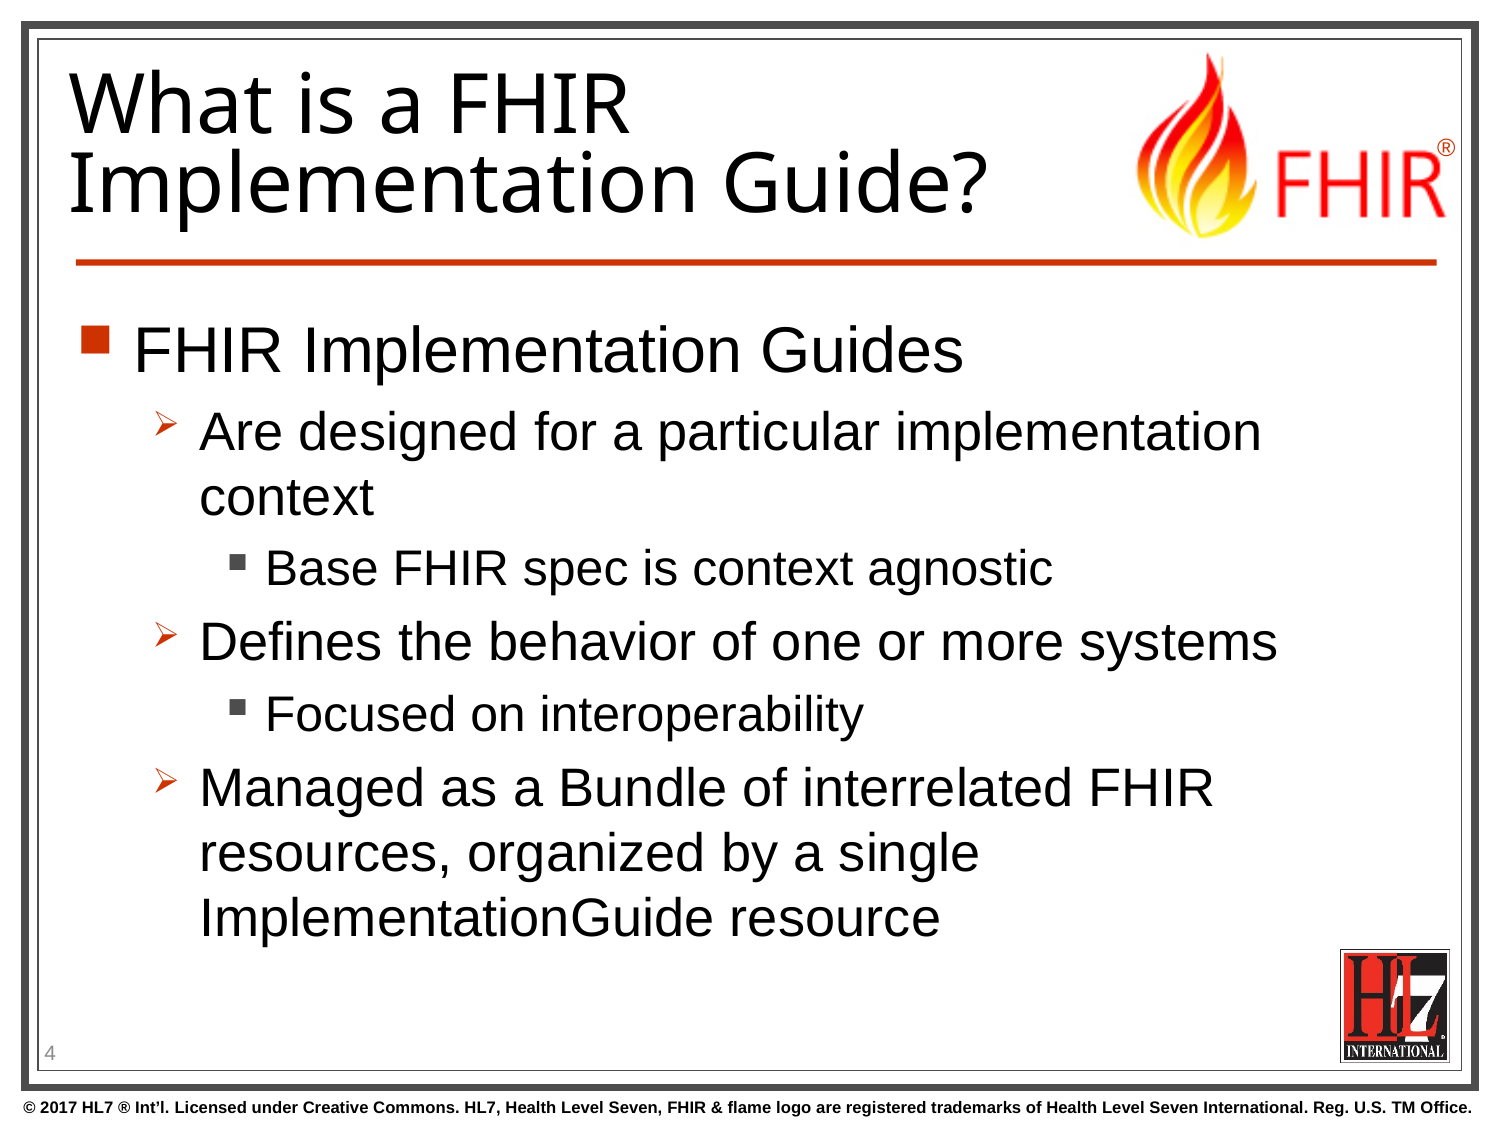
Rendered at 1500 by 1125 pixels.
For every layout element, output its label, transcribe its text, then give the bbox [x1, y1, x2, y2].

picture [1340, 949, 1450, 1063]
list FHIR Implementation Guides Are designed for a particular implementation context Base FHIR spec is context agnostic Defines the behavior of one or more systems Focused on interoperability Managed as a Bundle of interrelated FHIR resources, organized by a single ImplementationGuide resource [62, 299, 1438, 1059]
slide_number 4 [29, 1034, 148, 1071]
picture [1124, 42, 1458, 249]
title What is a FHIR Implementation Guide? [53, 54, 1128, 244]
